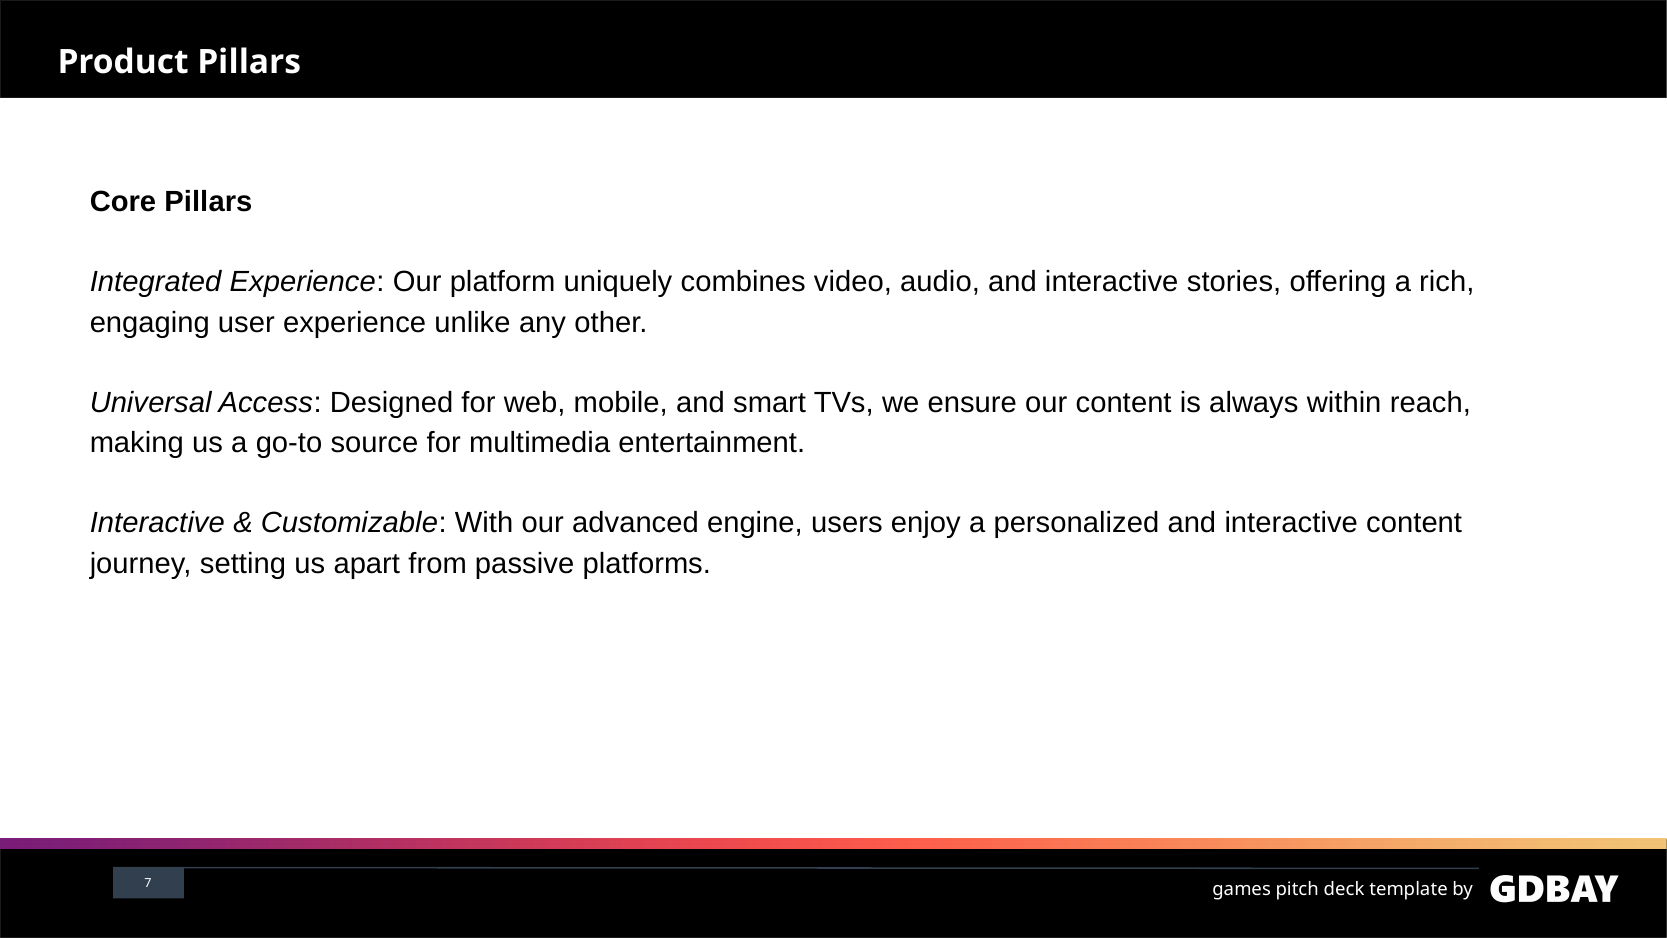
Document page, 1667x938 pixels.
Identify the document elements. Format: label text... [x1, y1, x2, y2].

picture [0, 838, 1667, 849]
text_box Core Pillars Integrated Experience: Our platform uniquely combines video, audio, and interactive stories, offering a rich, engaging user experience unlike any other. Universal Access: Designed for web, mobile, and smart TVs, we ensure our content is always within reach, making us a go-to source for multimedia entertainment. Interactive & Customizable: With our advanced engine, users enjoy a personalized and interactive content journey, setting us apart from passive platforms. [75, 162, 1538, 594]
title Product Pillars [42, 25, 1480, 88]
picture [1479, 863, 1630, 914]
slide_number <number> [111, 867, 184, 900]
